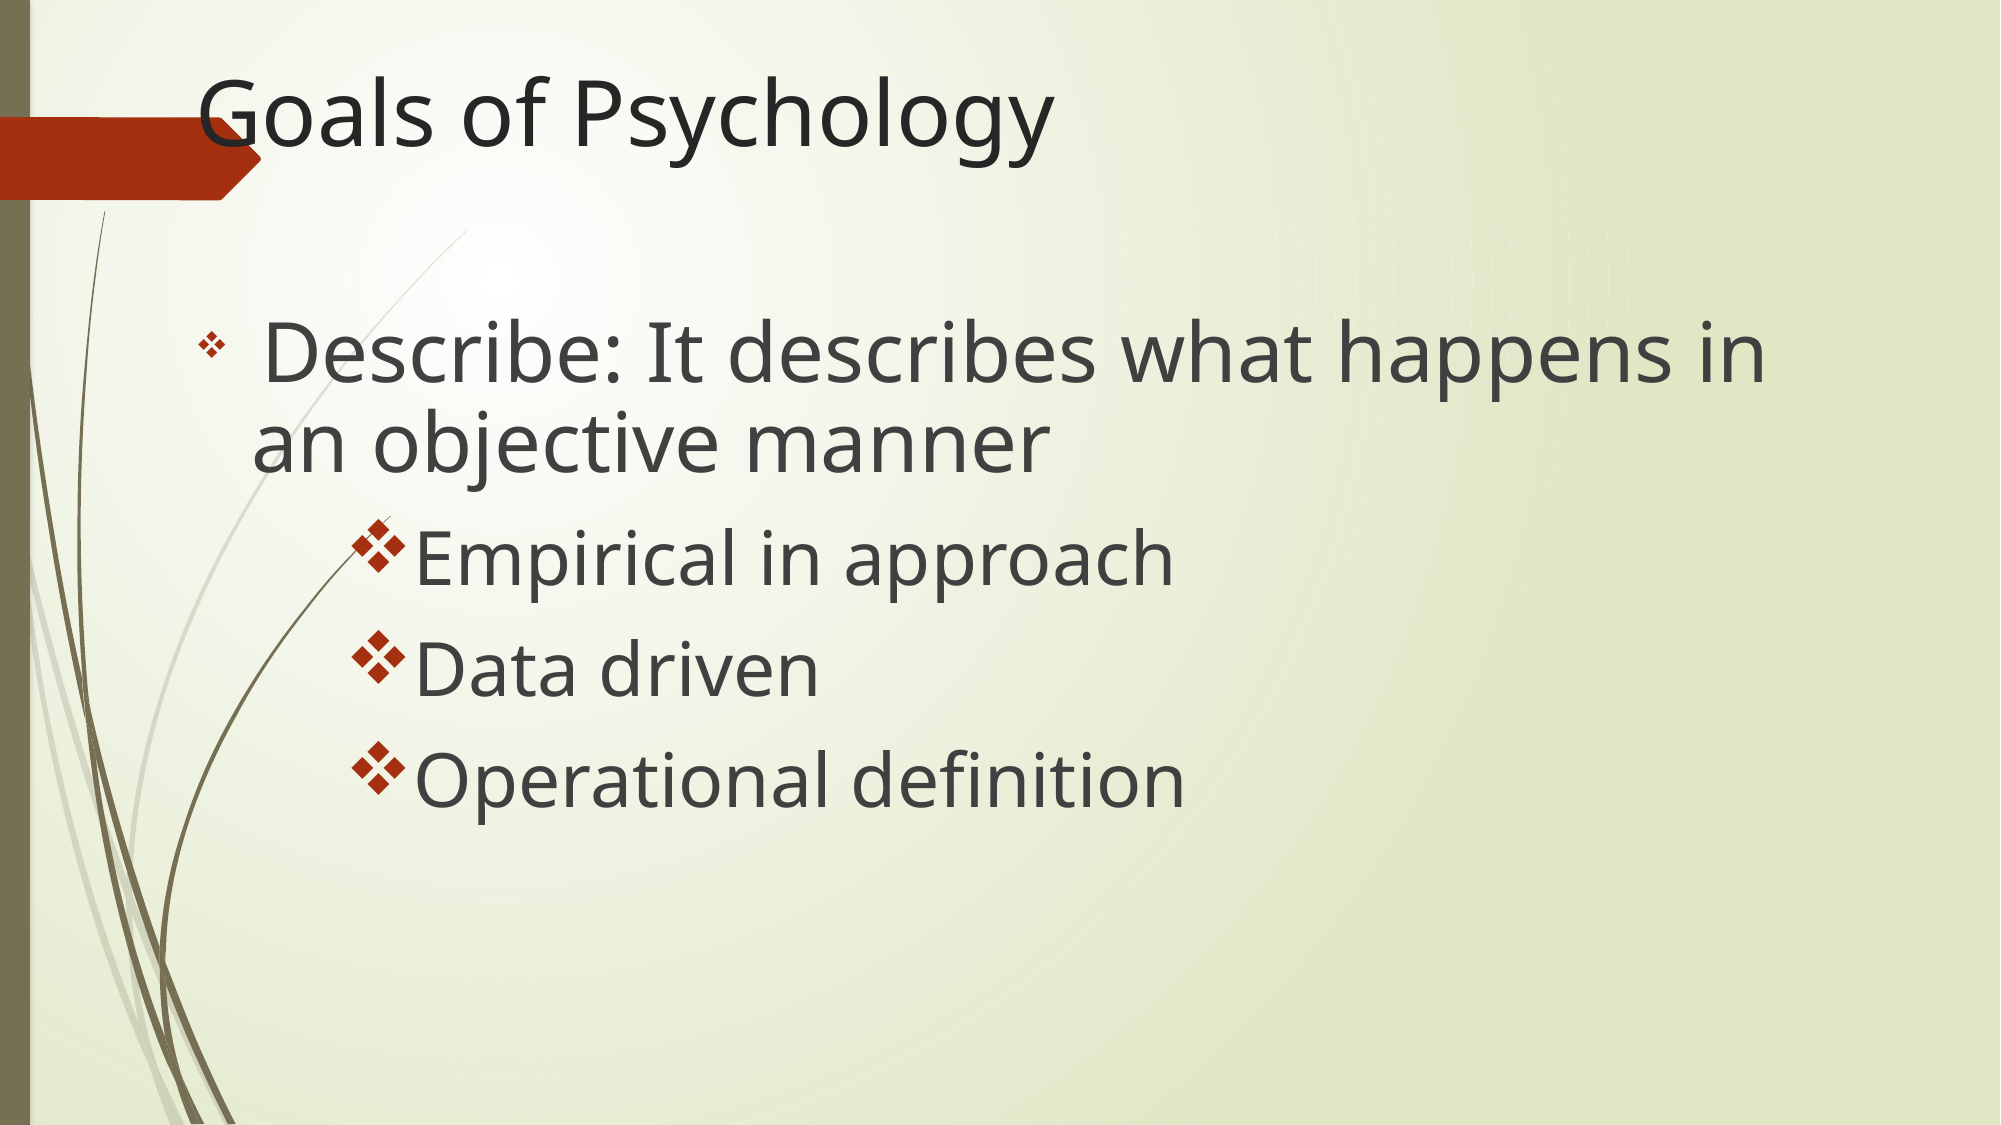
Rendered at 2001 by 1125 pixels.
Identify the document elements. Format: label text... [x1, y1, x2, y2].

title Goals of Psychology [180, 47, 1830, 200]
list Describe: It describes what happens in an objective manner Empirical in approach Data driven Operational definition [180, 302, 1830, 1050]
